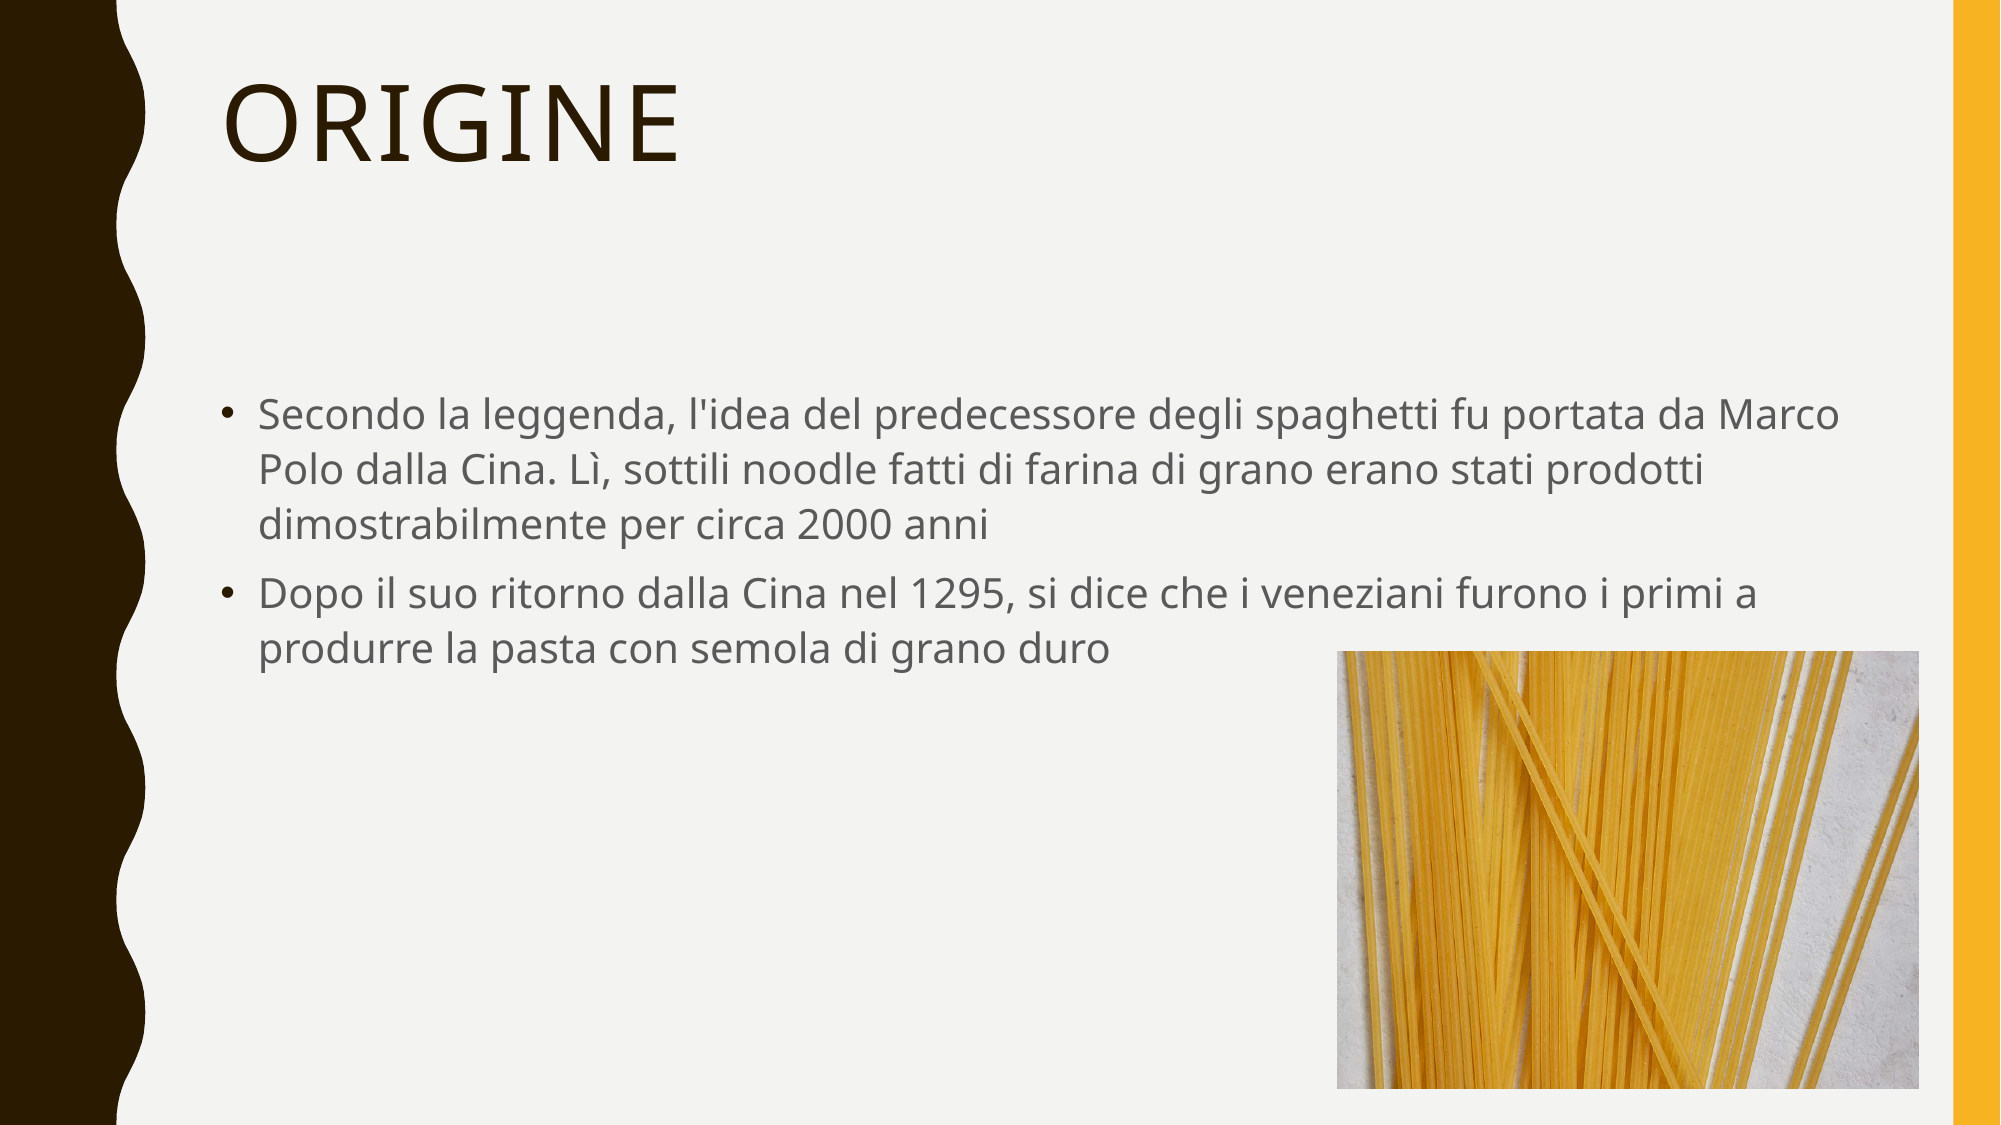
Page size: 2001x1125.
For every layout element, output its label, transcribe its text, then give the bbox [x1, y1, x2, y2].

picture [1337, 651, 1919, 1089]
title origine [205, 62, 1875, 308]
list Secondo la leggenda, l'idea del predecessore degli spaghetti fu portata da Marco Polo dalla Cina. Lì, sottili noodle fatti di farina di grano erano stati prodotti dimostrabilmente per circa 2000 anni Dopo il suo ritorno dalla Cina nel 1295, si dice che i veneziani furono i primi a produrre la pasta con semola di grano duro [205, 375, 1875, 965]
